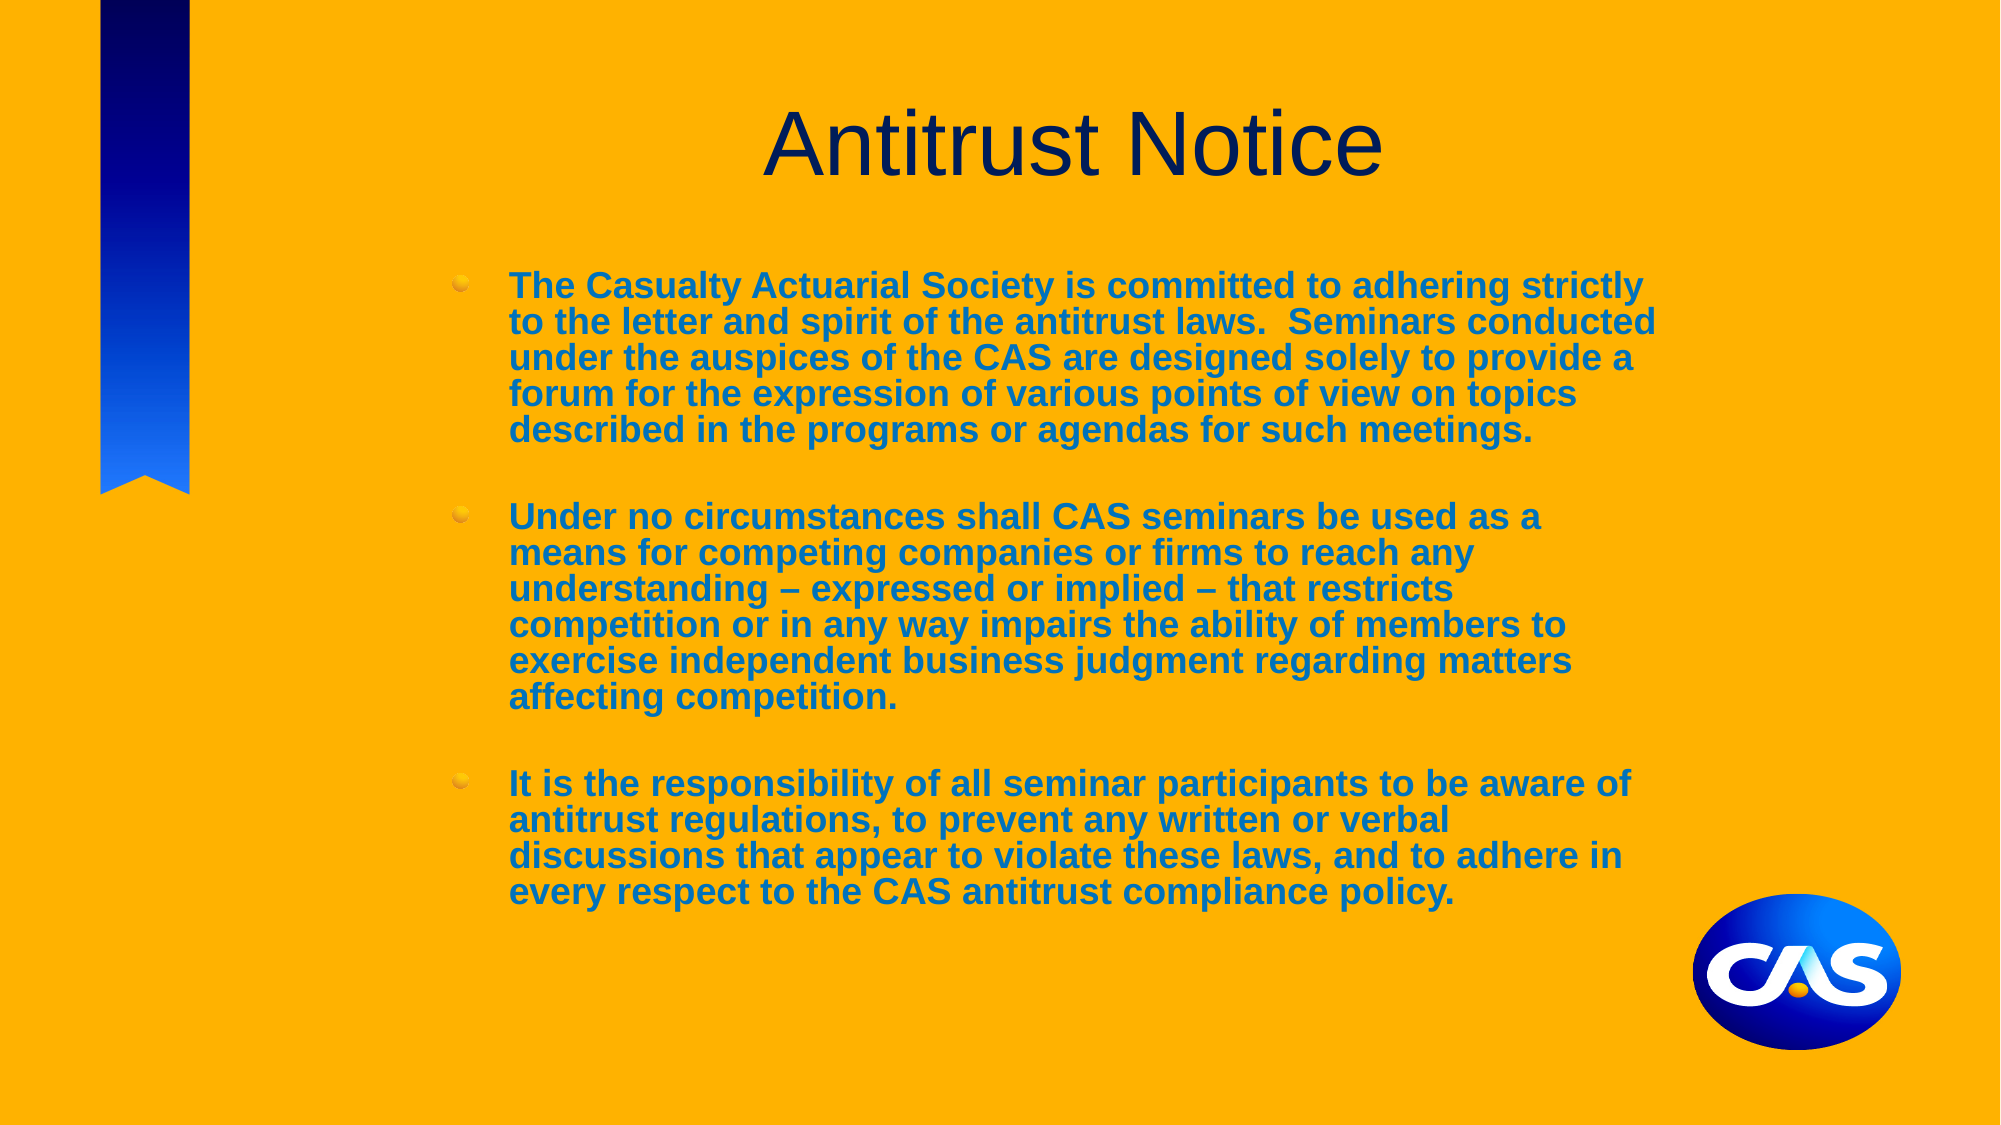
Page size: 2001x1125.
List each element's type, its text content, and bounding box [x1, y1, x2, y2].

picture [0, 0, 2001, 1125]
list The Casualty Actuarial Society is committed to adhering strictly to the letter and spirit of the antitrust laws. Seminars conducted under the auspices of the CAS are designed solely to provide a forum for the expression of various points of view on topics described in the programs or agendas for such meetings. Under no circumstances shall CAS seminars be used as a means for competing companies or firms to reach any understanding – expressed or implied – that restricts competition or in any way impairs the ability of members to exercise independent business judgment regarding matters affecting competition. It is the responsibility of all seminar participants to be aware of antitrust regulations, to prevent any written or verbal discussions that appear to violate these laws, and to adhere in every respect to the CAS antitrust compliance policy. [437, 262, 1676, 913]
title Antitrust Notice [249, 44, 1901, 233]
